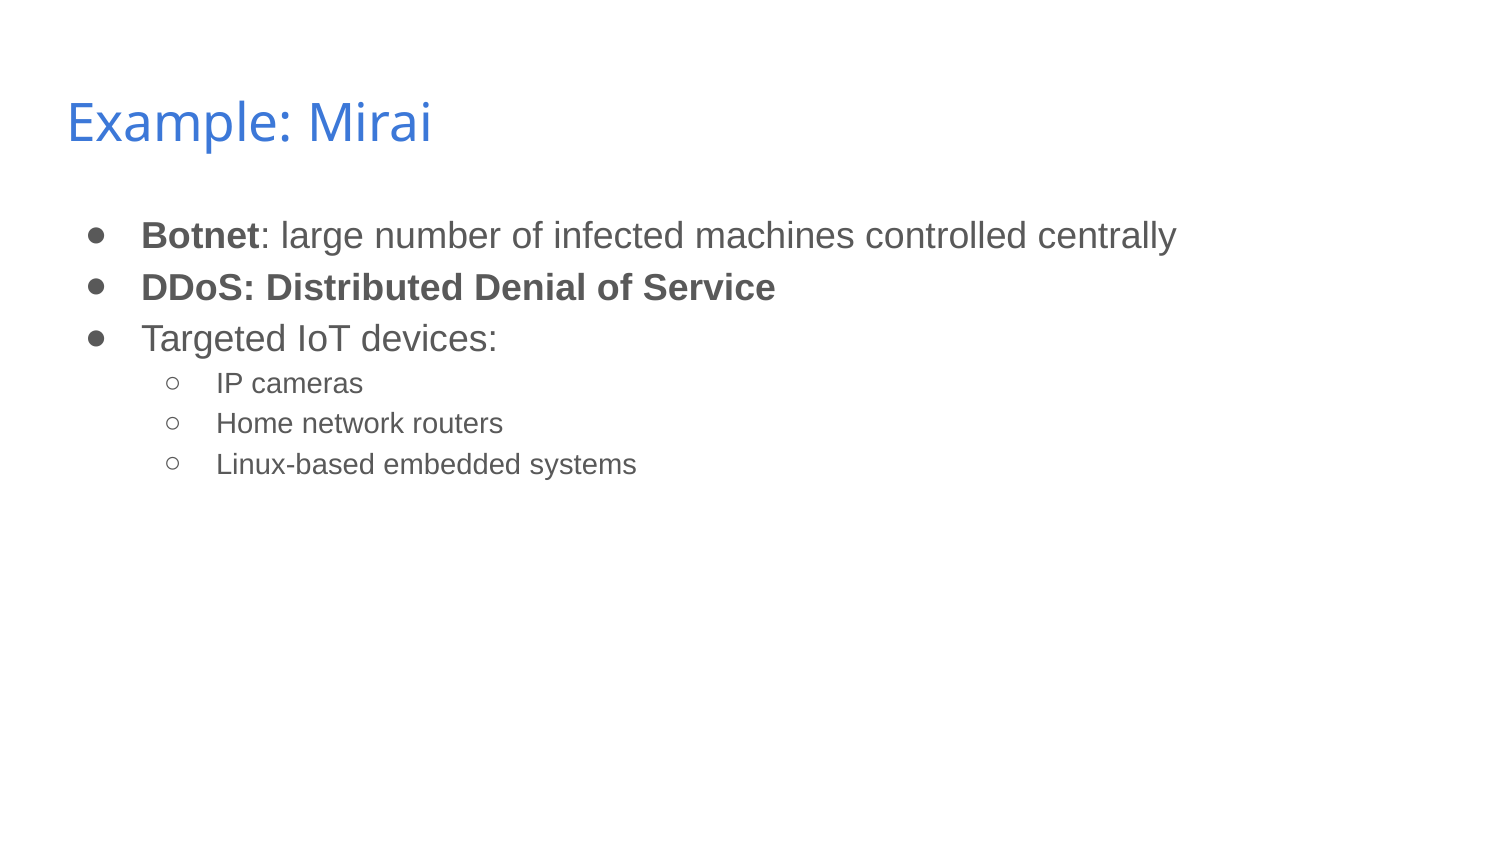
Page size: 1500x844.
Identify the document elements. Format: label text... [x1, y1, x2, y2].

list Botnet: large number of infected machines controlled centrally DDoS: Distributed Denial of Service Targeted IoT devices: IP cameras Home network routers Linux-based embedded systems [51, 189, 1449, 750]
title Example: Mirai [51, 72, 1449, 167]
